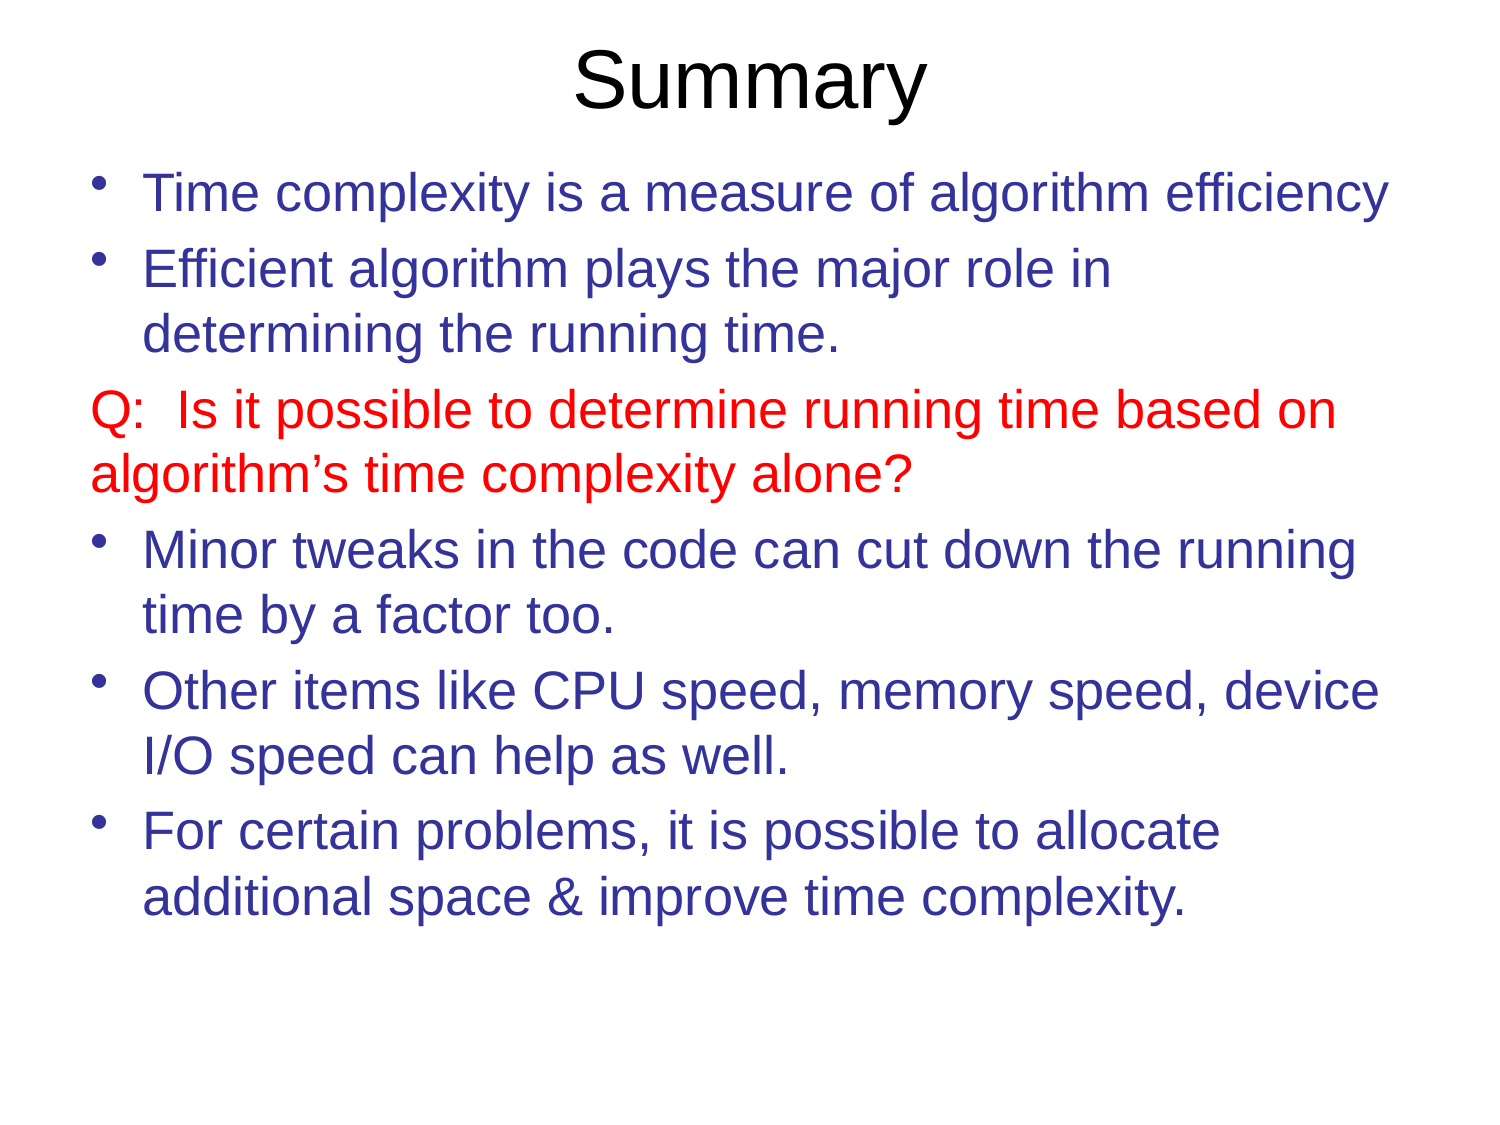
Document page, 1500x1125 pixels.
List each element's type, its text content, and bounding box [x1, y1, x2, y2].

list Time complexity is a measure of algorithm efficiency Efficient algorithm plays the major role in determining the running time. Q: Is it possible to determine running time based on algorithm’s time complexity alone? Minor tweaks in the code can cut down the running time by a factor too. Other items like CPU speed, memory speed, device I/O speed can help as well. For certain problems, it is possible to allocate additional space & improve time complexity. [74, 149, 1426, 1006]
title Summary [74, 12, 1426, 138]
